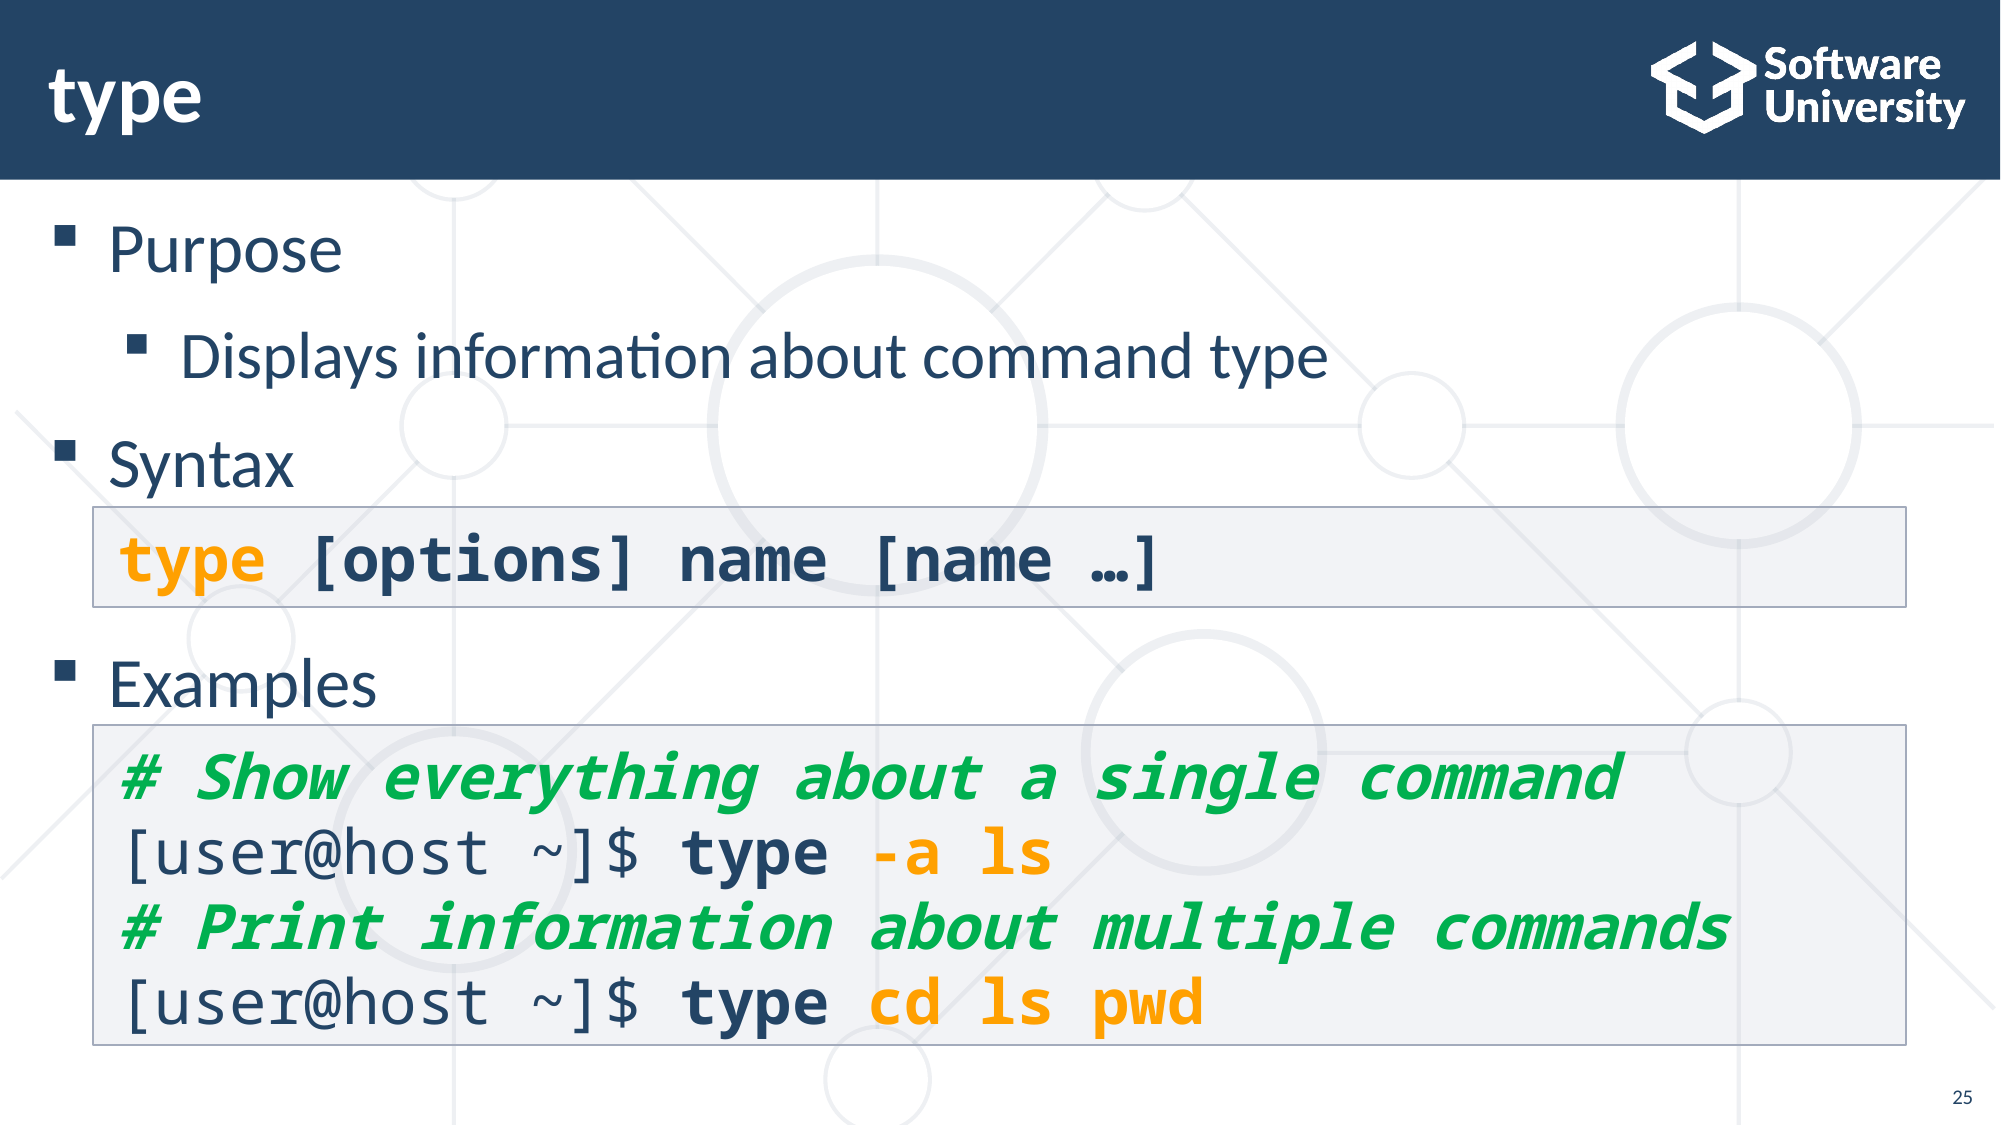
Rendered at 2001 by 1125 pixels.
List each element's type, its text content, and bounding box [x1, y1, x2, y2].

slide_number 25 [1927, 1067, 1989, 1117]
picture [1651, 41, 1966, 134]
list Purpose Displays information about command type Syntax Examples [31, 196, 1970, 1104]
title type [31, 16, 1625, 162]
text_box # Show everything about a single command [user@host ~]$ type -a ls # Print information about multiple commands [user@host ~]$ type cd ls pwd [93, 725, 1906, 1046]
text_box type [options] name [name …] [93, 506, 1906, 607]
